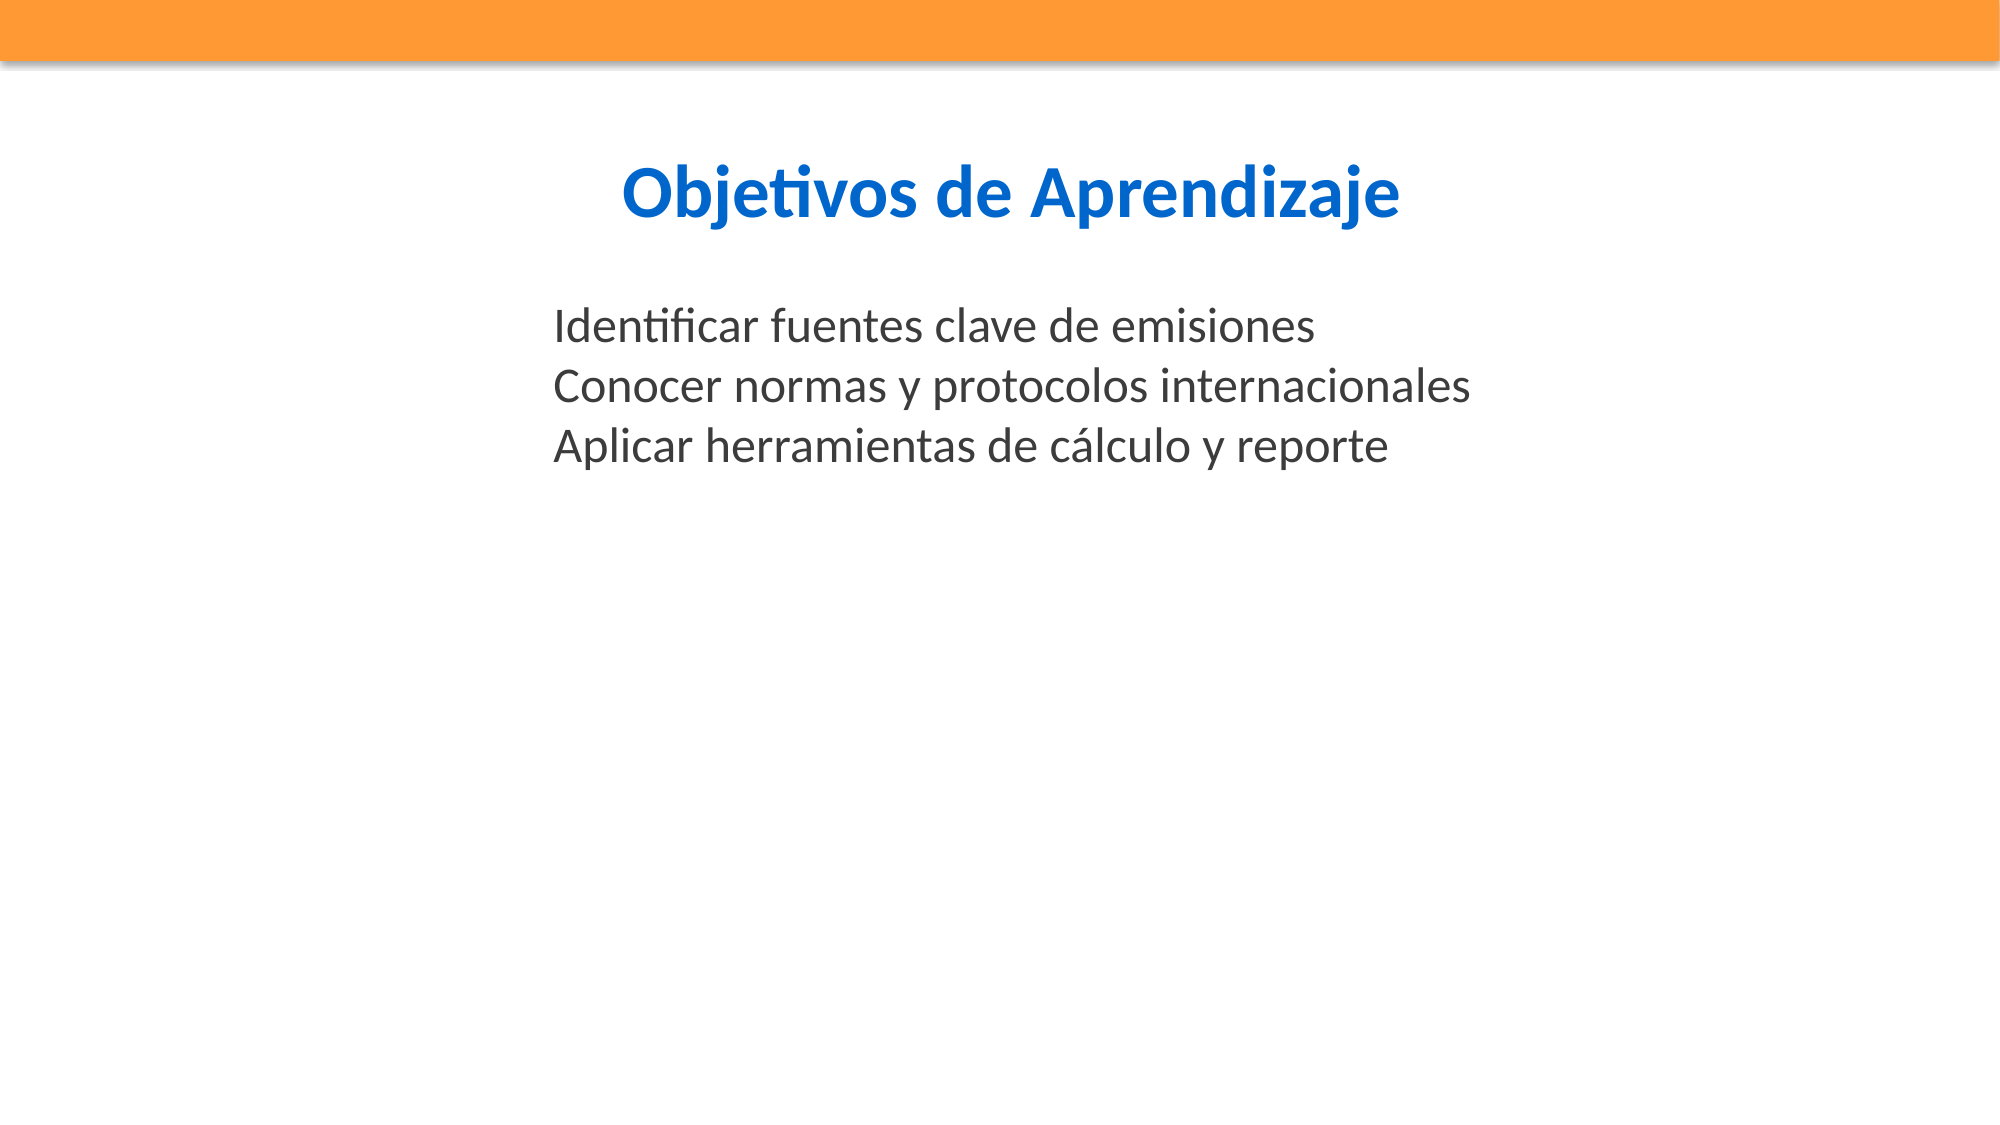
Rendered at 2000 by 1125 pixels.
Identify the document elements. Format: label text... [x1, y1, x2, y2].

text_box [0, 0, 2000, 61]
text_box Identificar fuentes clave de emisiones Conocer normas y protocolos internacionales Aplicar herramientas de cálculo y reporte [538, 239, 1487, 480]
text_box Objetivos de Aprendizaje [607, 89, 1418, 239]
